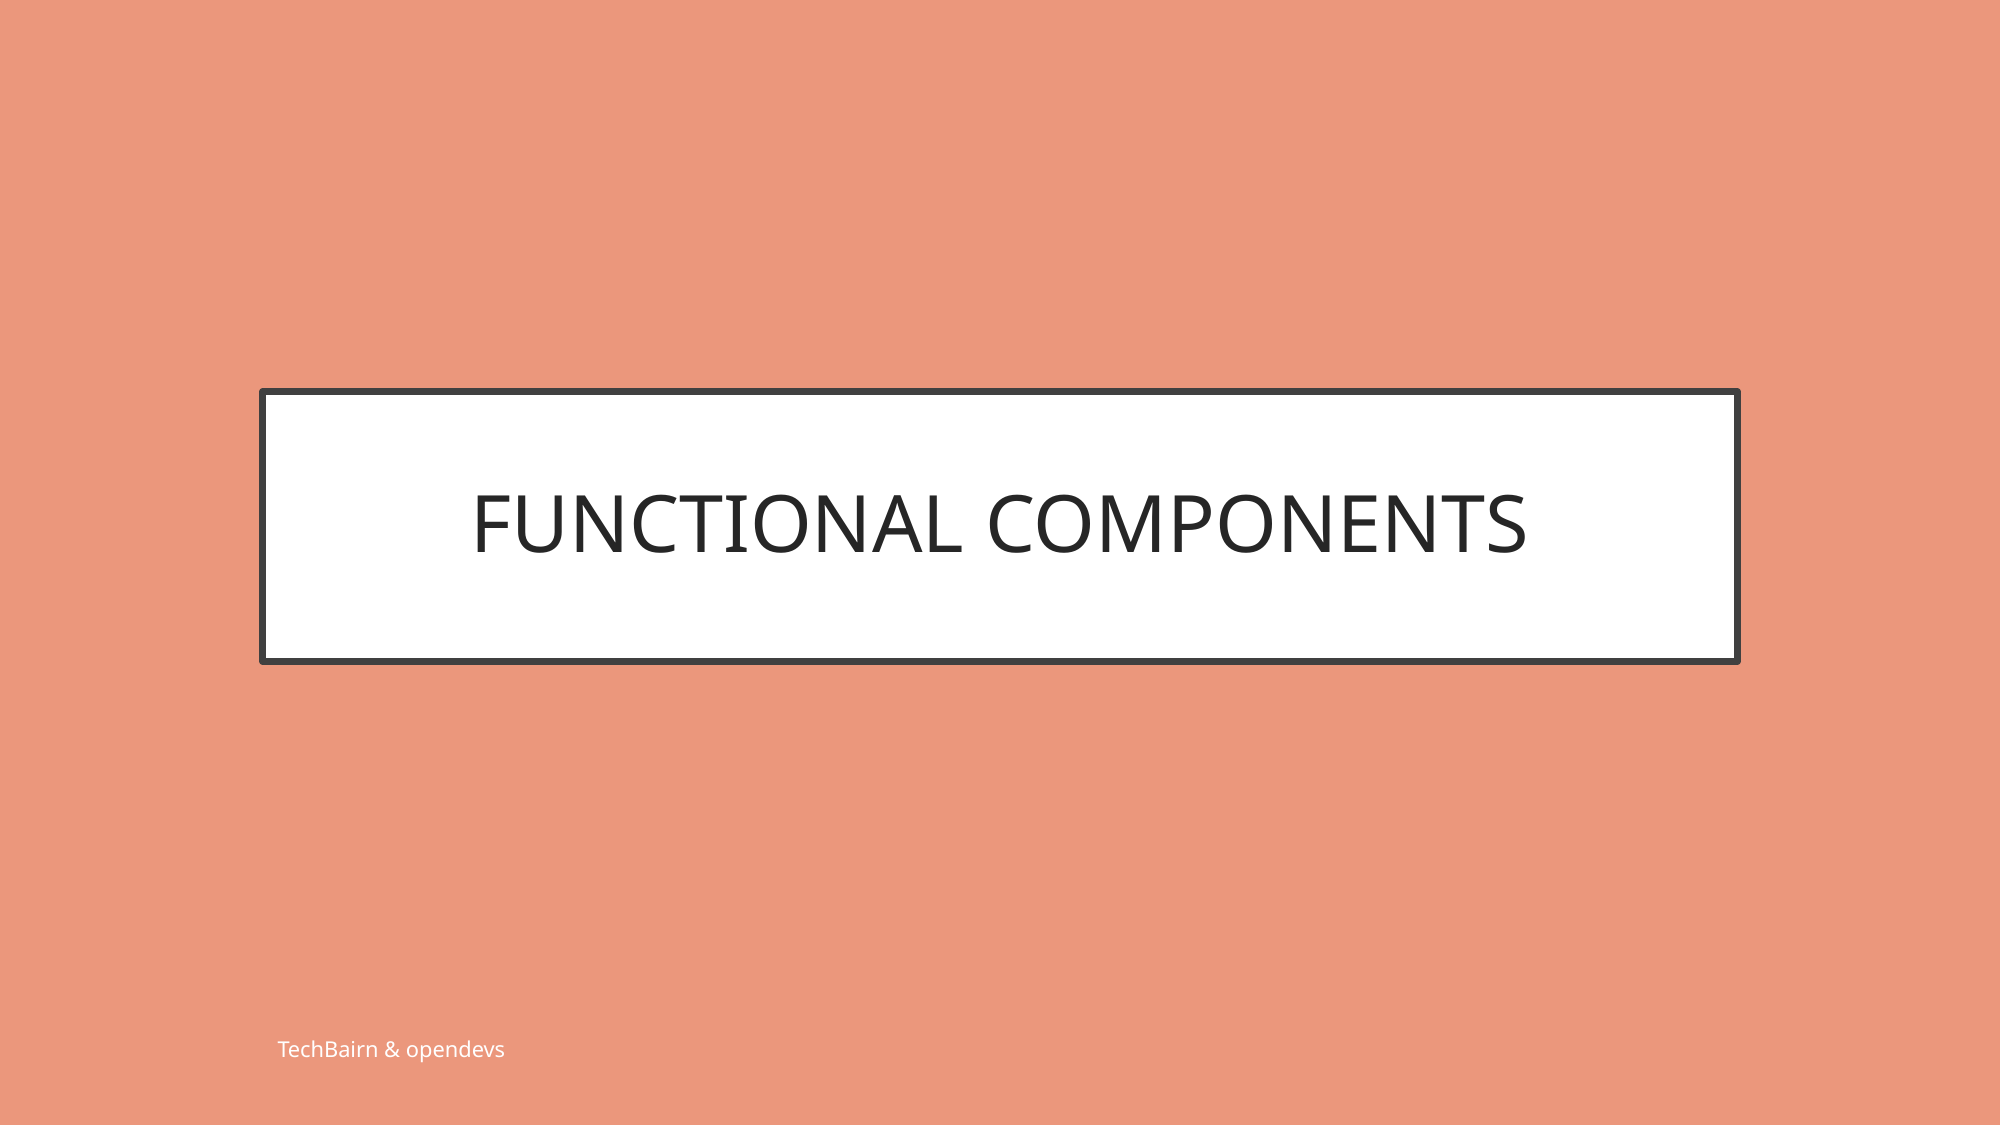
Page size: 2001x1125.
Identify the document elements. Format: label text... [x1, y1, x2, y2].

title FUNCTIONAL COMPONENTS [259, 388, 1741, 665]
footer TechBairn & opendevs [262, 1023, 1231, 1076]
